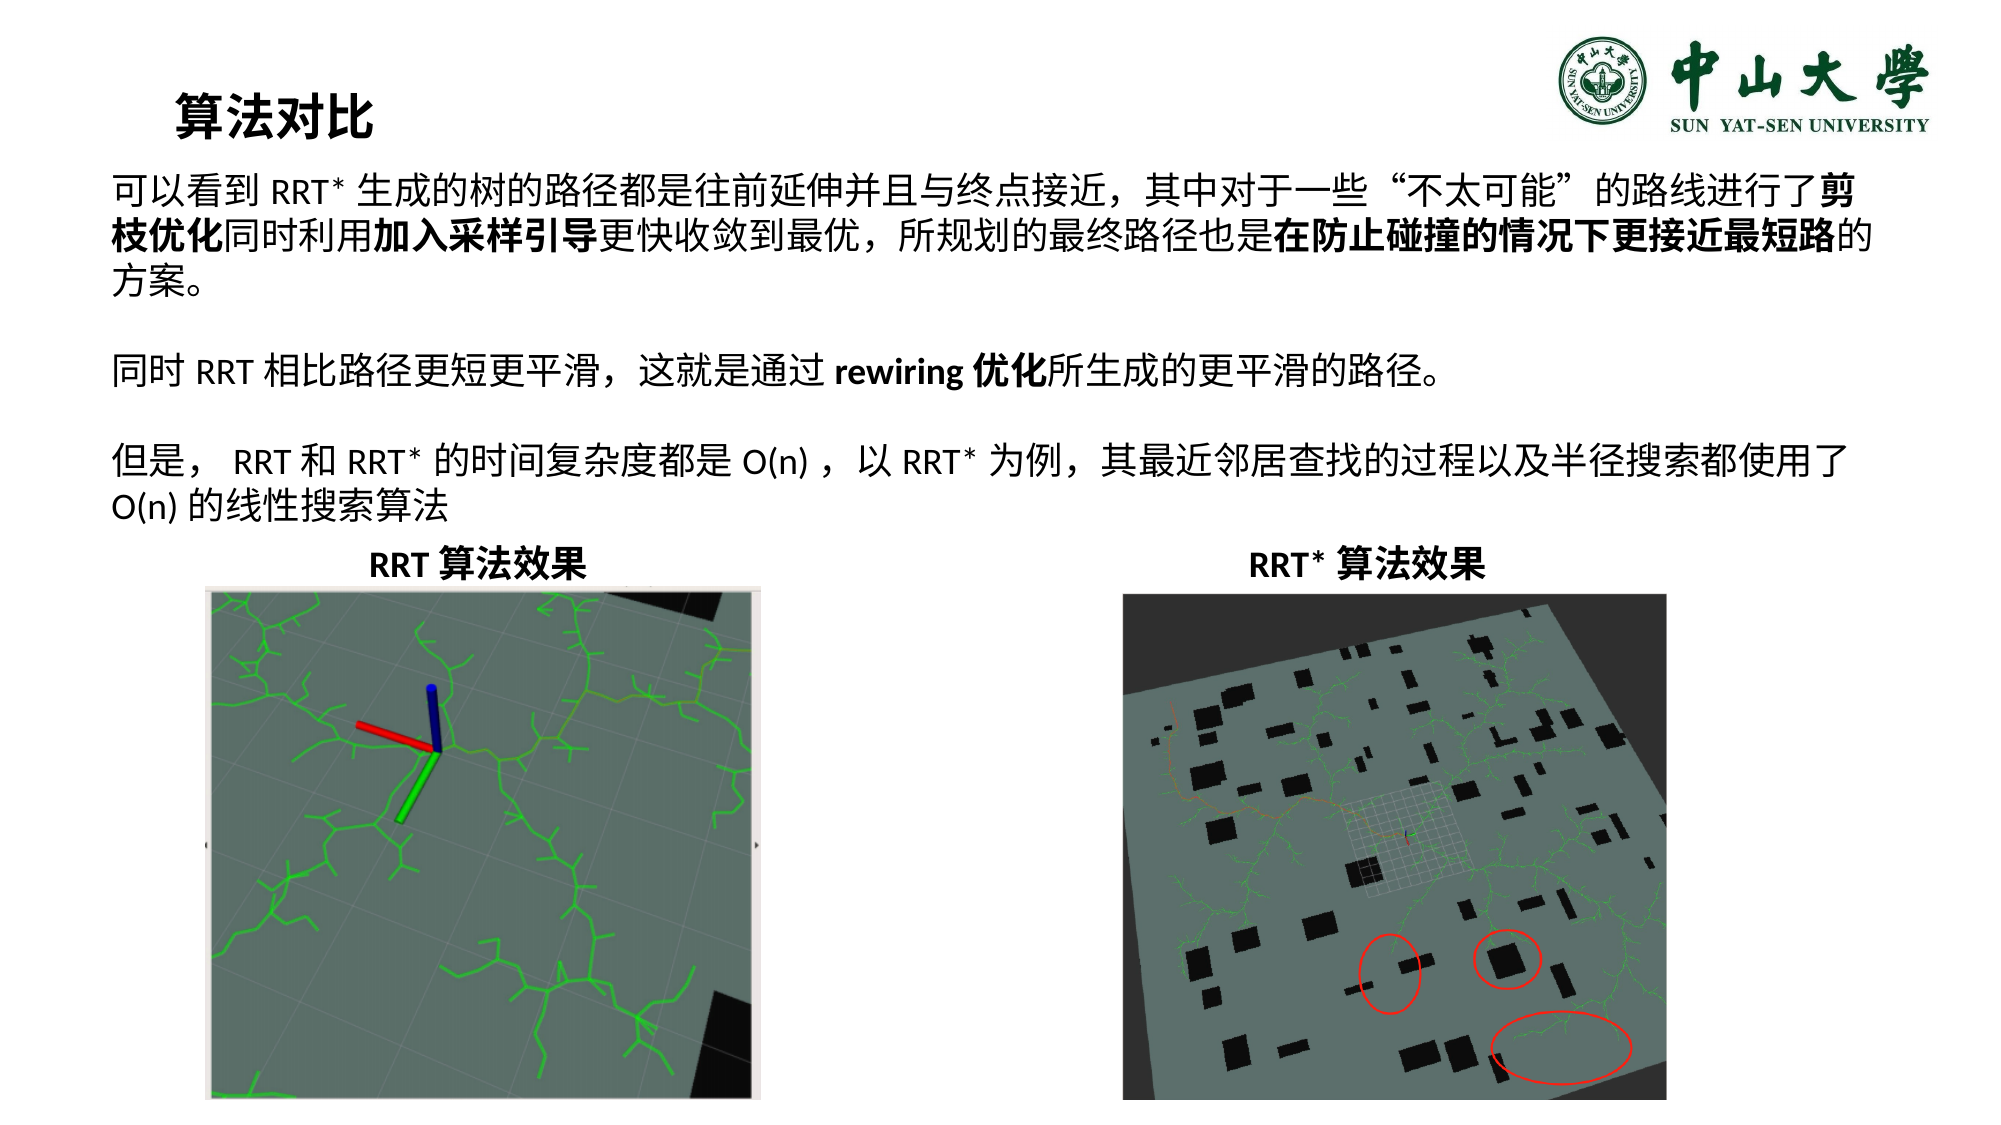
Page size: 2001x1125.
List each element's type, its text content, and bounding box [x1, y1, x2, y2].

text_box RRT算法效果 [354, 532, 645, 586]
picture [1122, 593, 1667, 1100]
text_box 算法对比 [160, 78, 628, 159]
picture [205, 586, 761, 1100]
picture [1546, 25, 1938, 141]
text_box 可以看到RRT*⽣成的树的路径都是往前延伸并且与终点接近，其中对于一些“不太可能”的路线进行了剪枝优化同时利⽤加⼊采样引导更快收敛到最优，所规划的最终路径也是在防⽌碰撞的情况下更接近最短路的⽅案。 同时RRT相⽐路径更短更平滑，这就是通过rewiring优化所⽣成的更平滑的路径。 但是，RRT和RRT*的时间复杂度都是O(n)，以RRT*为例，其最近邻居查找的过程以及半径搜索都使⽤了O(n)的线性搜索算法 [96, 159, 1903, 492]
text_box RRT*算法效果 [1234, 532, 1525, 593]
